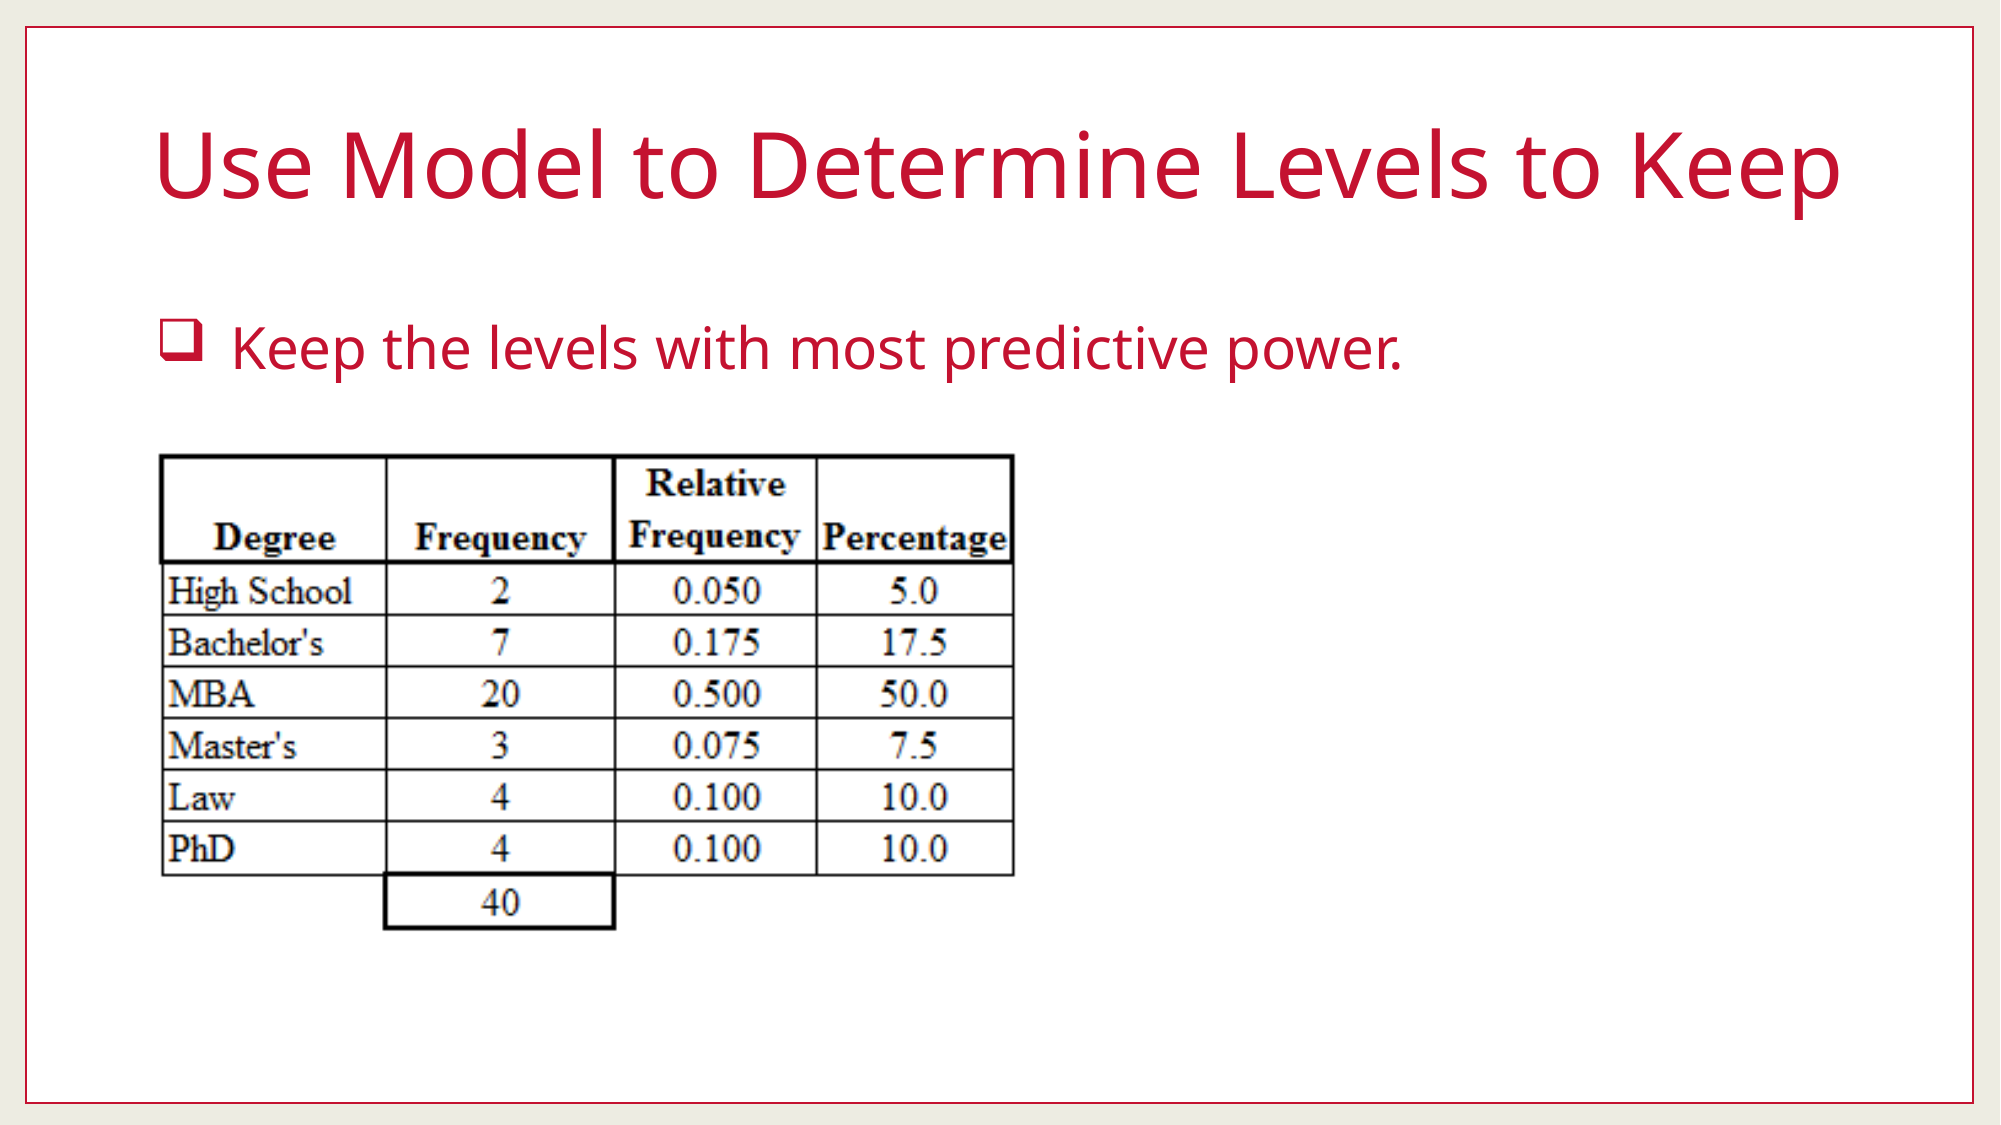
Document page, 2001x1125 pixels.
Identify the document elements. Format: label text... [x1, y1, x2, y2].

picture [145, 439, 1035, 937]
title Use Model to Determine Levels to Keep [137, 59, 1863, 278]
list Keep the levels with most predictive power. [140, 311, 1958, 1026]
